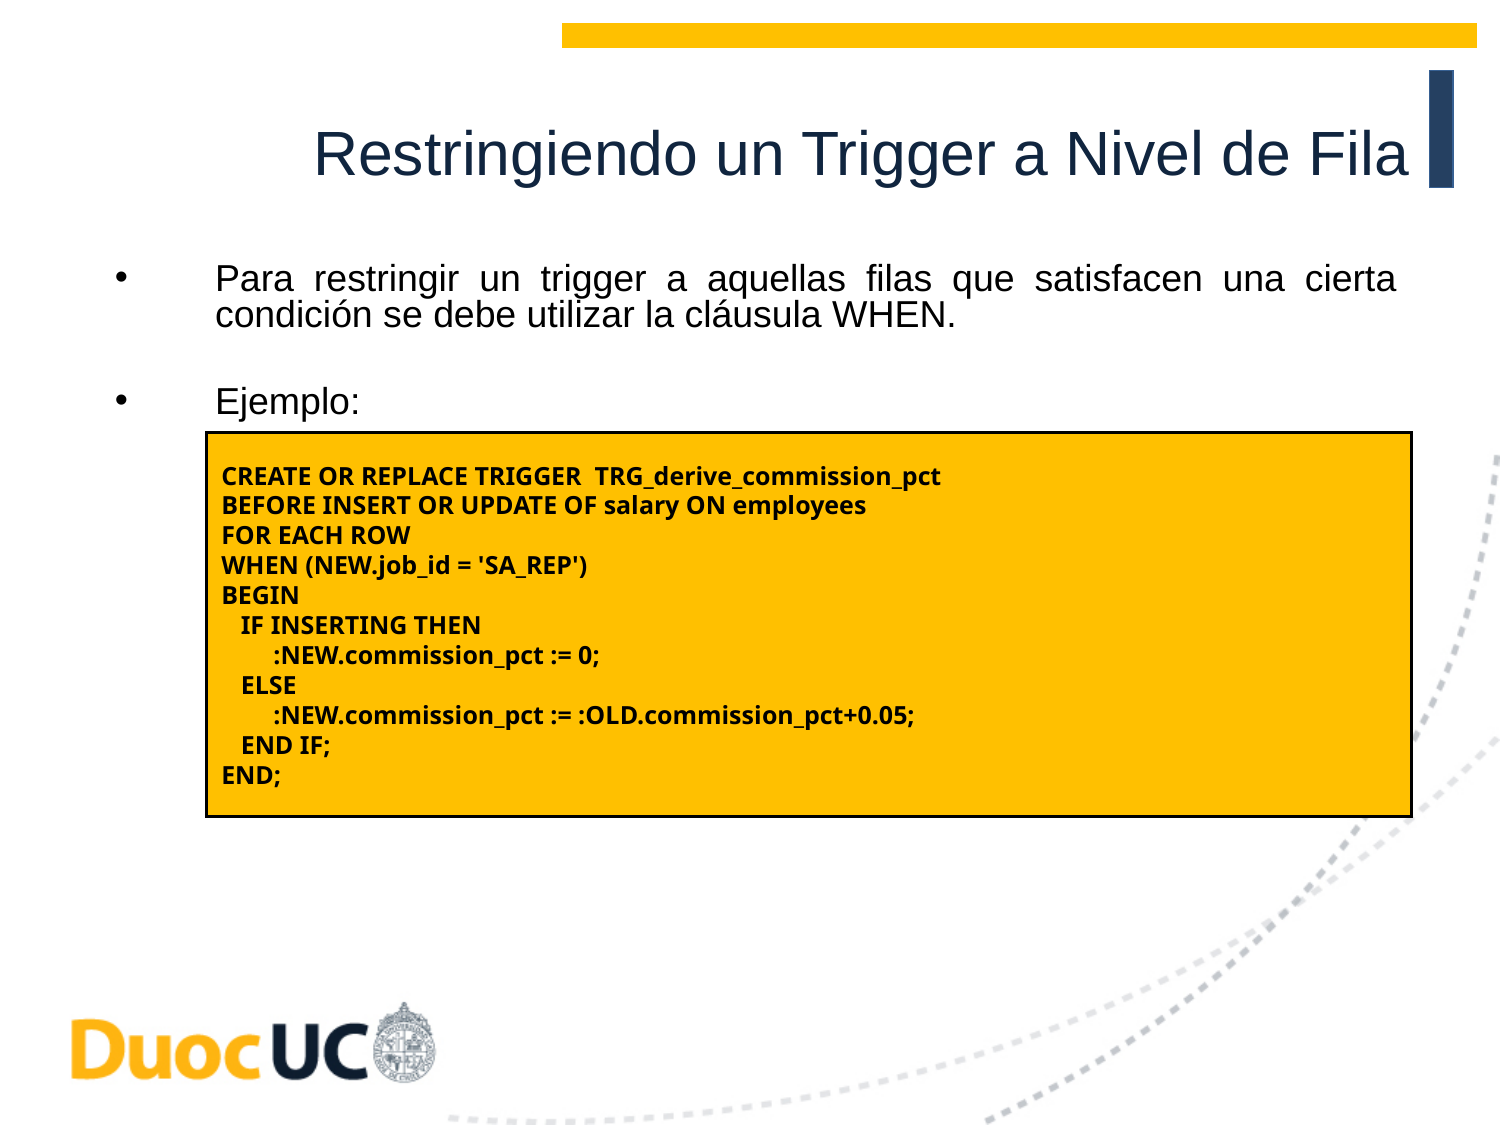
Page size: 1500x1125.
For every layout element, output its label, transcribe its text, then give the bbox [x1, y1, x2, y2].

text_box Para restringir un trigger a aquellas filas que satisfacen una cierta condición se debe utilizar la cláusula WHEN. Ejemplo: [100, 255, 1412, 323]
picture [0, 0, 1500, 1125]
title Restringiendo un Trigger a Nivel de Fila [147, 30, 1427, 272]
text_box CREATE OR REPLACE TRIGGER TRG_derive_commission_pct BEFORE INSERT OR UPDATE OF salary ON employees FOR EACH ROW WHEN (NEW.job_id = 'SA_REP') BEGIN IF INSERTING THEN :NEW.commission_pct := 0; ELSE :NEW.commission_pct := :OLD.commission_pct+0.05; END IF; END; [206, 432, 1412, 817]
